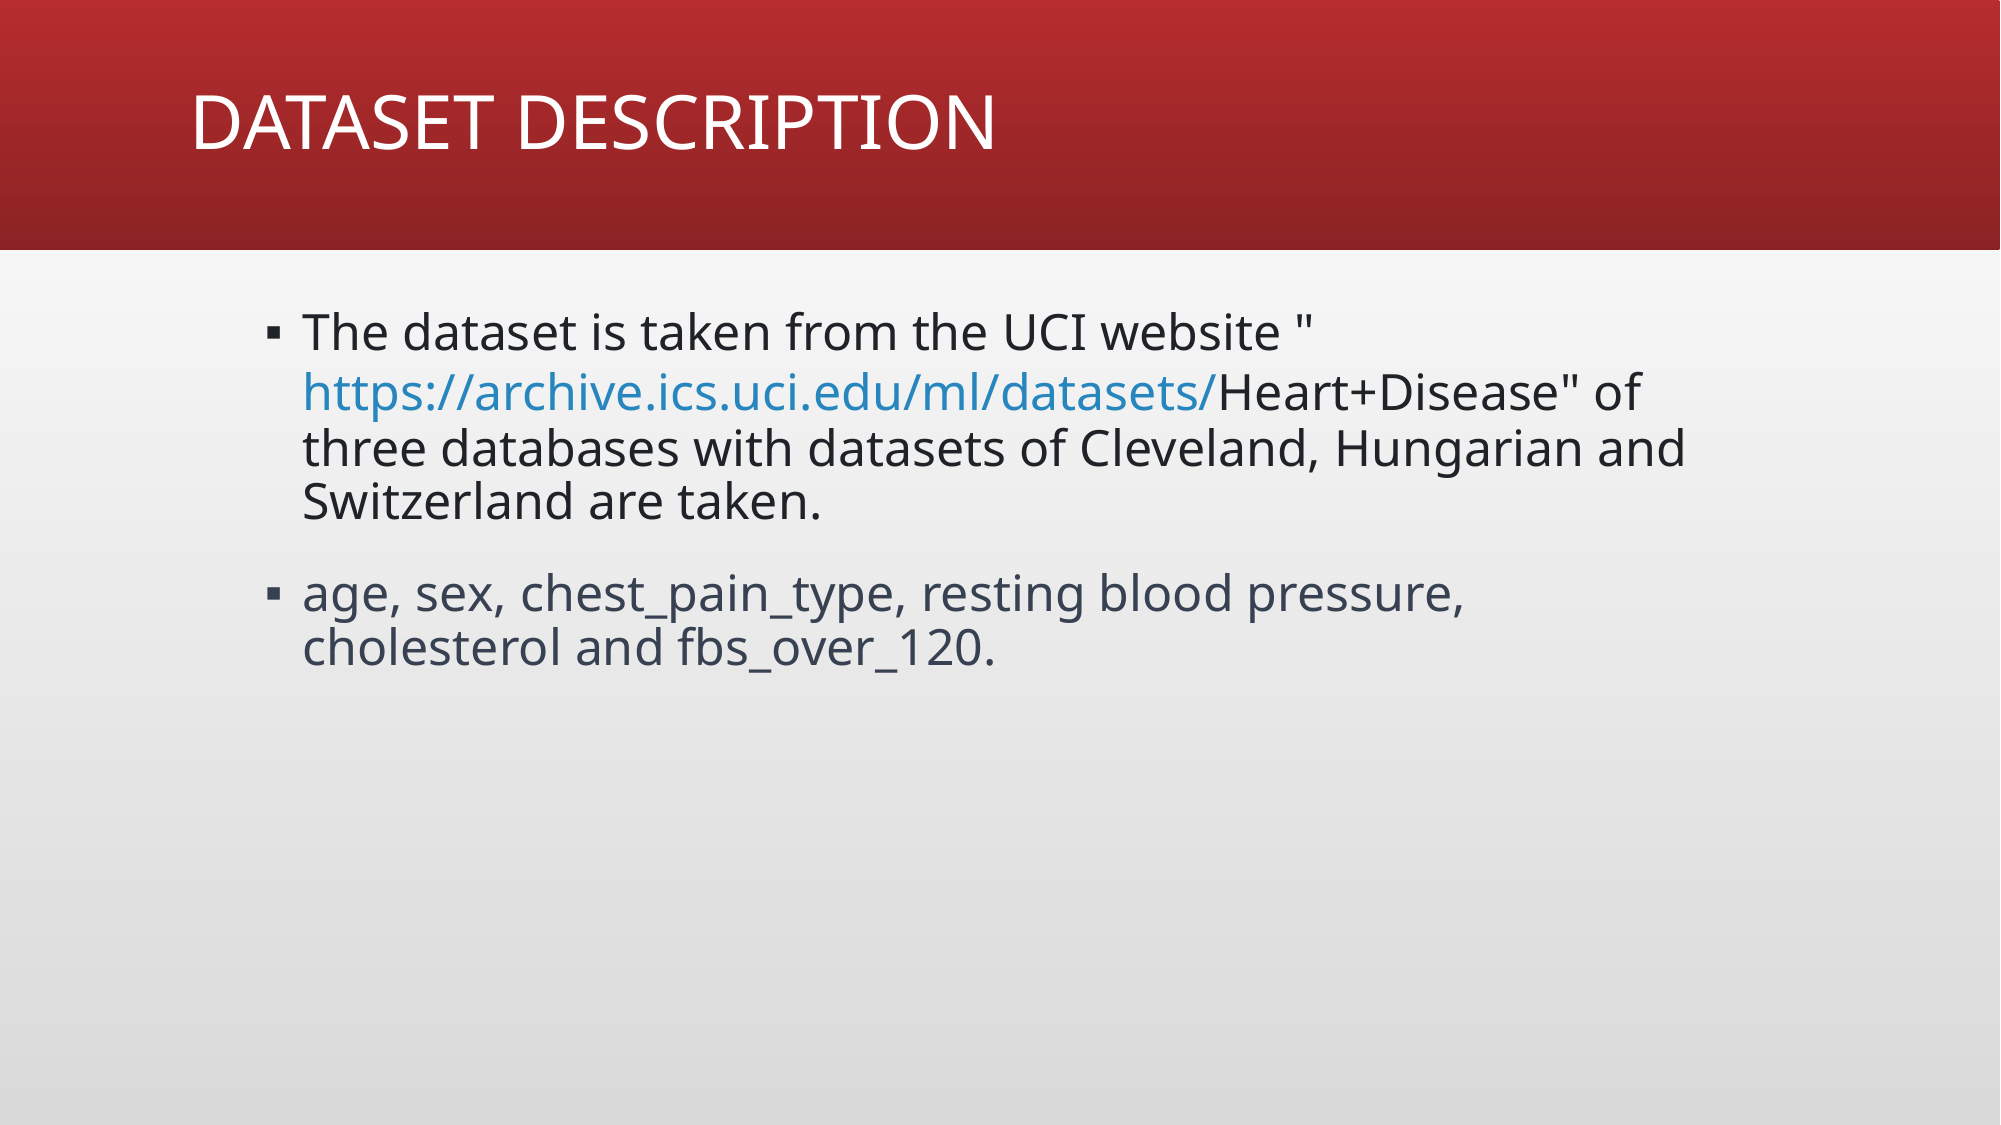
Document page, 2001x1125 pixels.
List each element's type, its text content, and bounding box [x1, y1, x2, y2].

title DATASET DESCRIPTION [174, 16, 1825, 234]
list The dataset is taken from the UCI website "https://archive.ics.uci.edu/ml/datasets/Heart+Disease" of three databases with datasets of Cleveland, Hungarian and Switzerland are taken. age, sex, chest_pain_type, resting blood pressure, cholesterol and fbs_over_120. [249, 299, 1750, 1050]
